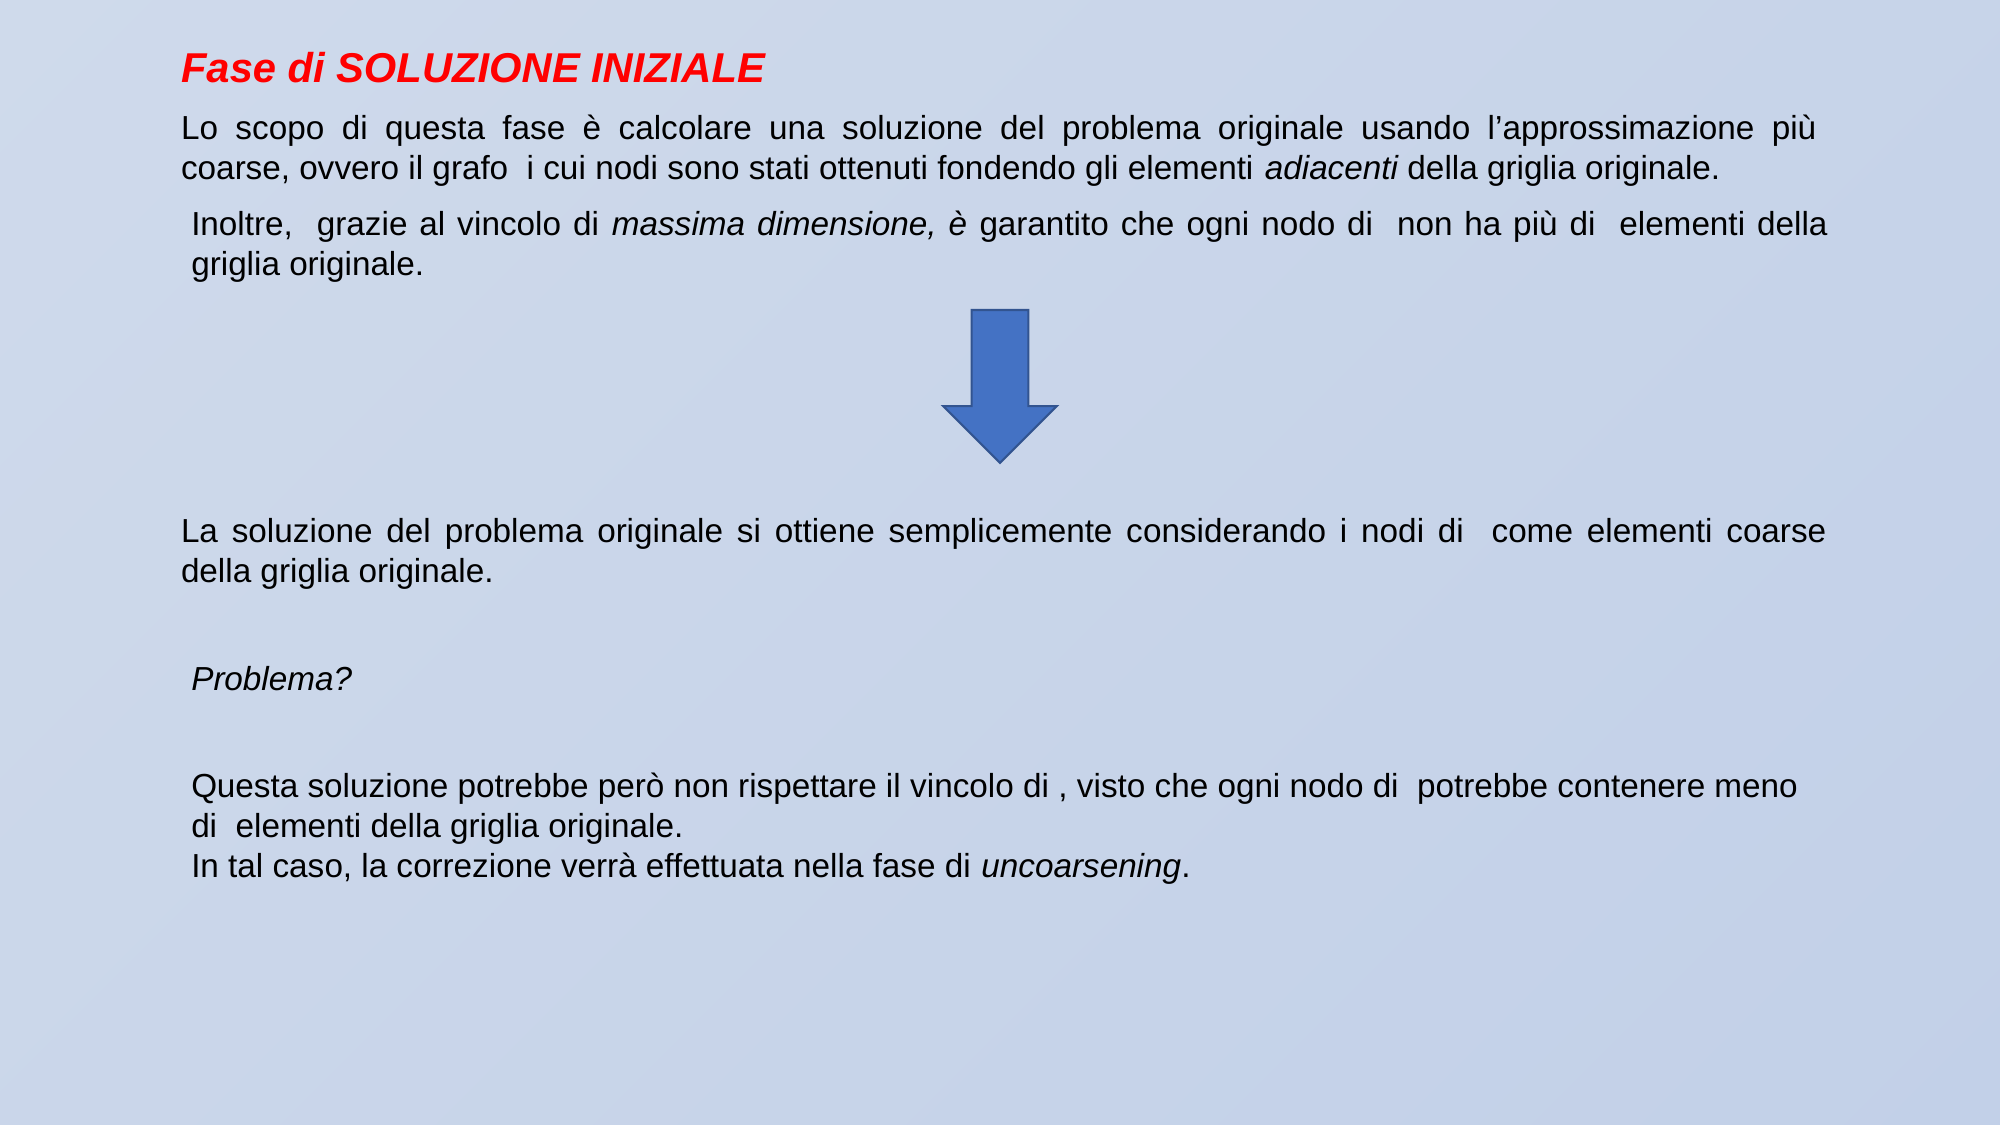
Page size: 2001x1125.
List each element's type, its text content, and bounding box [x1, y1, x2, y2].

text_box [940, 308, 1060, 465]
text_box Fase di SOLUZIONE INIZIALE [166, 33, 1349, 98]
text_box Problema? [176, 649, 596, 705]
